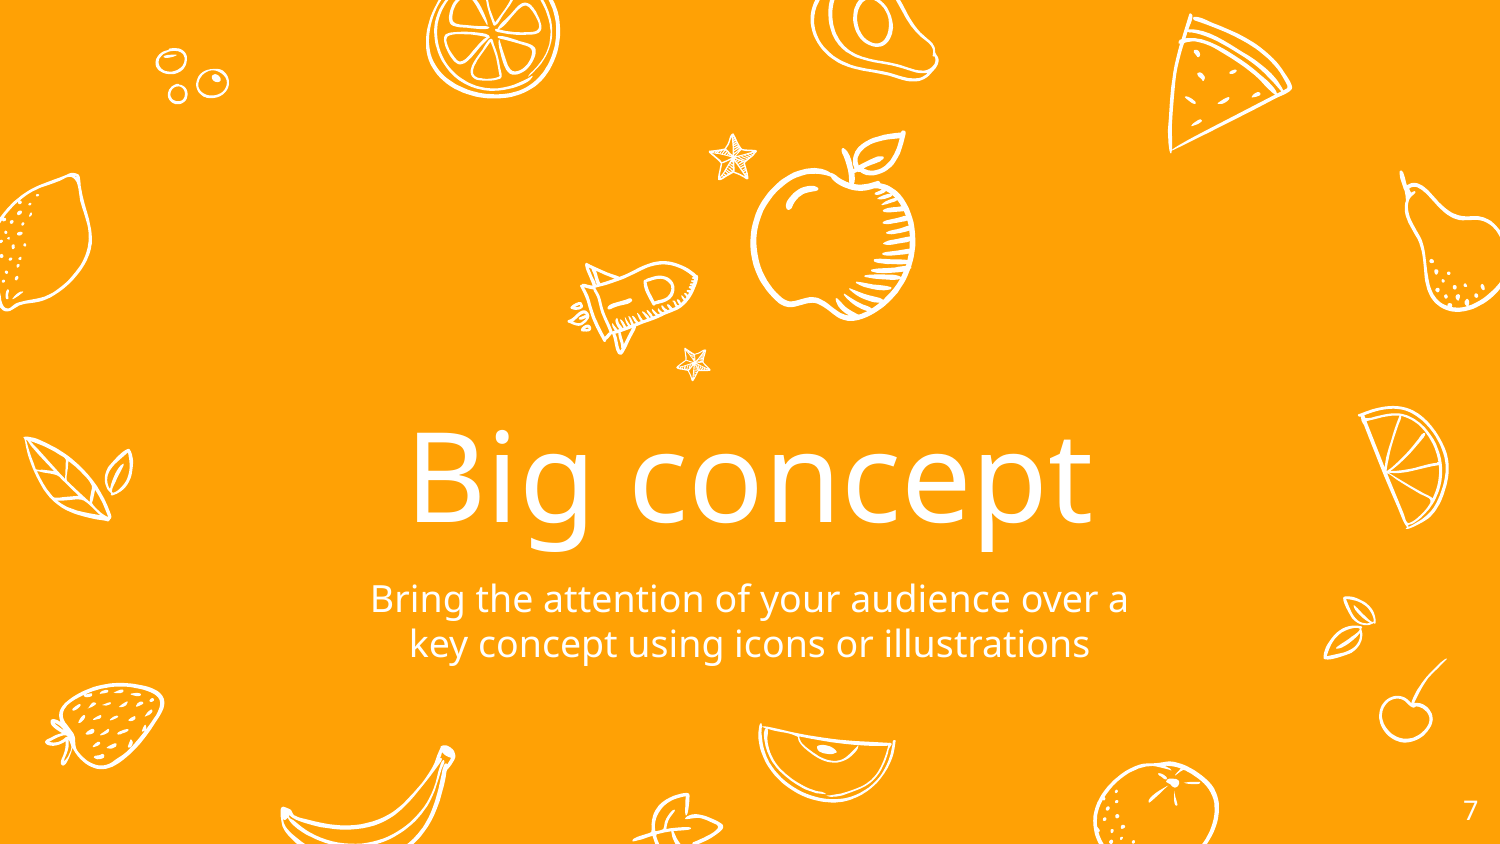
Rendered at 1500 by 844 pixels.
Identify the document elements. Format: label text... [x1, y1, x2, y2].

text_box [567, 261, 699, 355]
text_box [708, 133, 757, 181]
subtitle Bring the attention of your audience over a key concept using icons or illustrations [322, 559, 1178, 689]
text_box [676, 347, 711, 382]
text_box [750, 130, 916, 321]
title Big concept [322, 372, 1178, 559]
slide_number ‹#› [1403, 779, 1494, 844]
